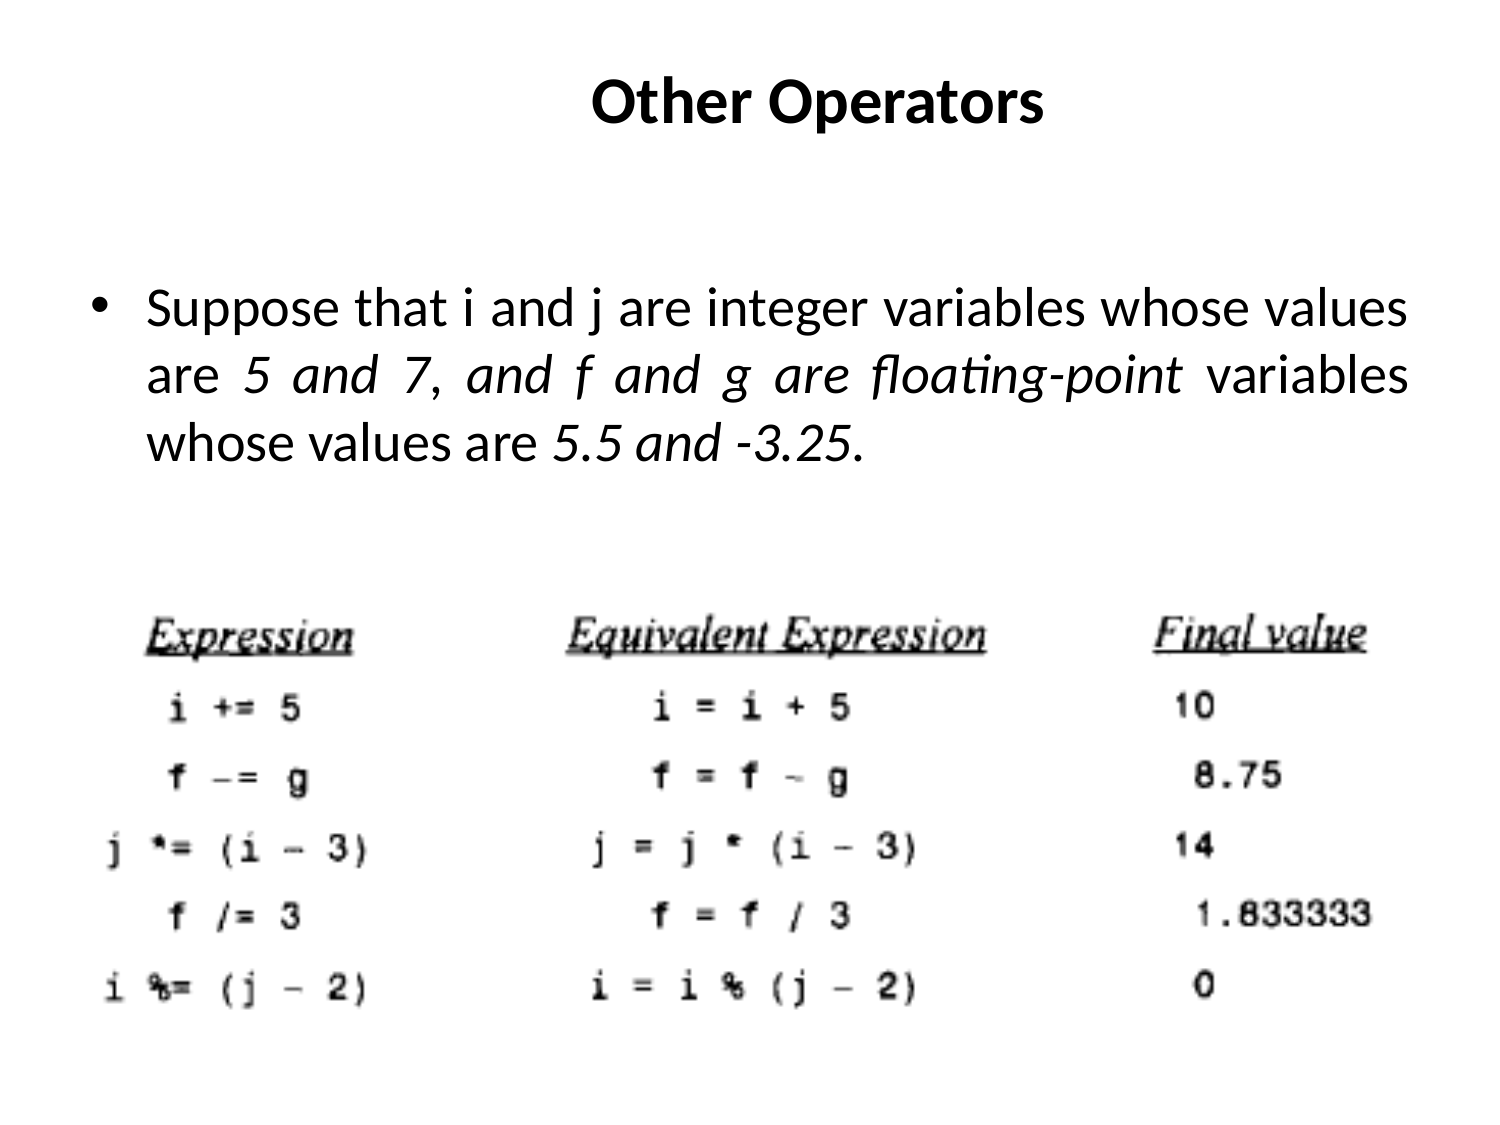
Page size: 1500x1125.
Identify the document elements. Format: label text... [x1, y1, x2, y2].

picture [62, 599, 1401, 1013]
text_box Other Operators [350, 49, 1288, 145]
list Suppose that i and j are integer variables whose values are 5 and 7, and f and g are floating-point variables whose values are 5.5 and -3.25. [75, 262, 1425, 1005]
